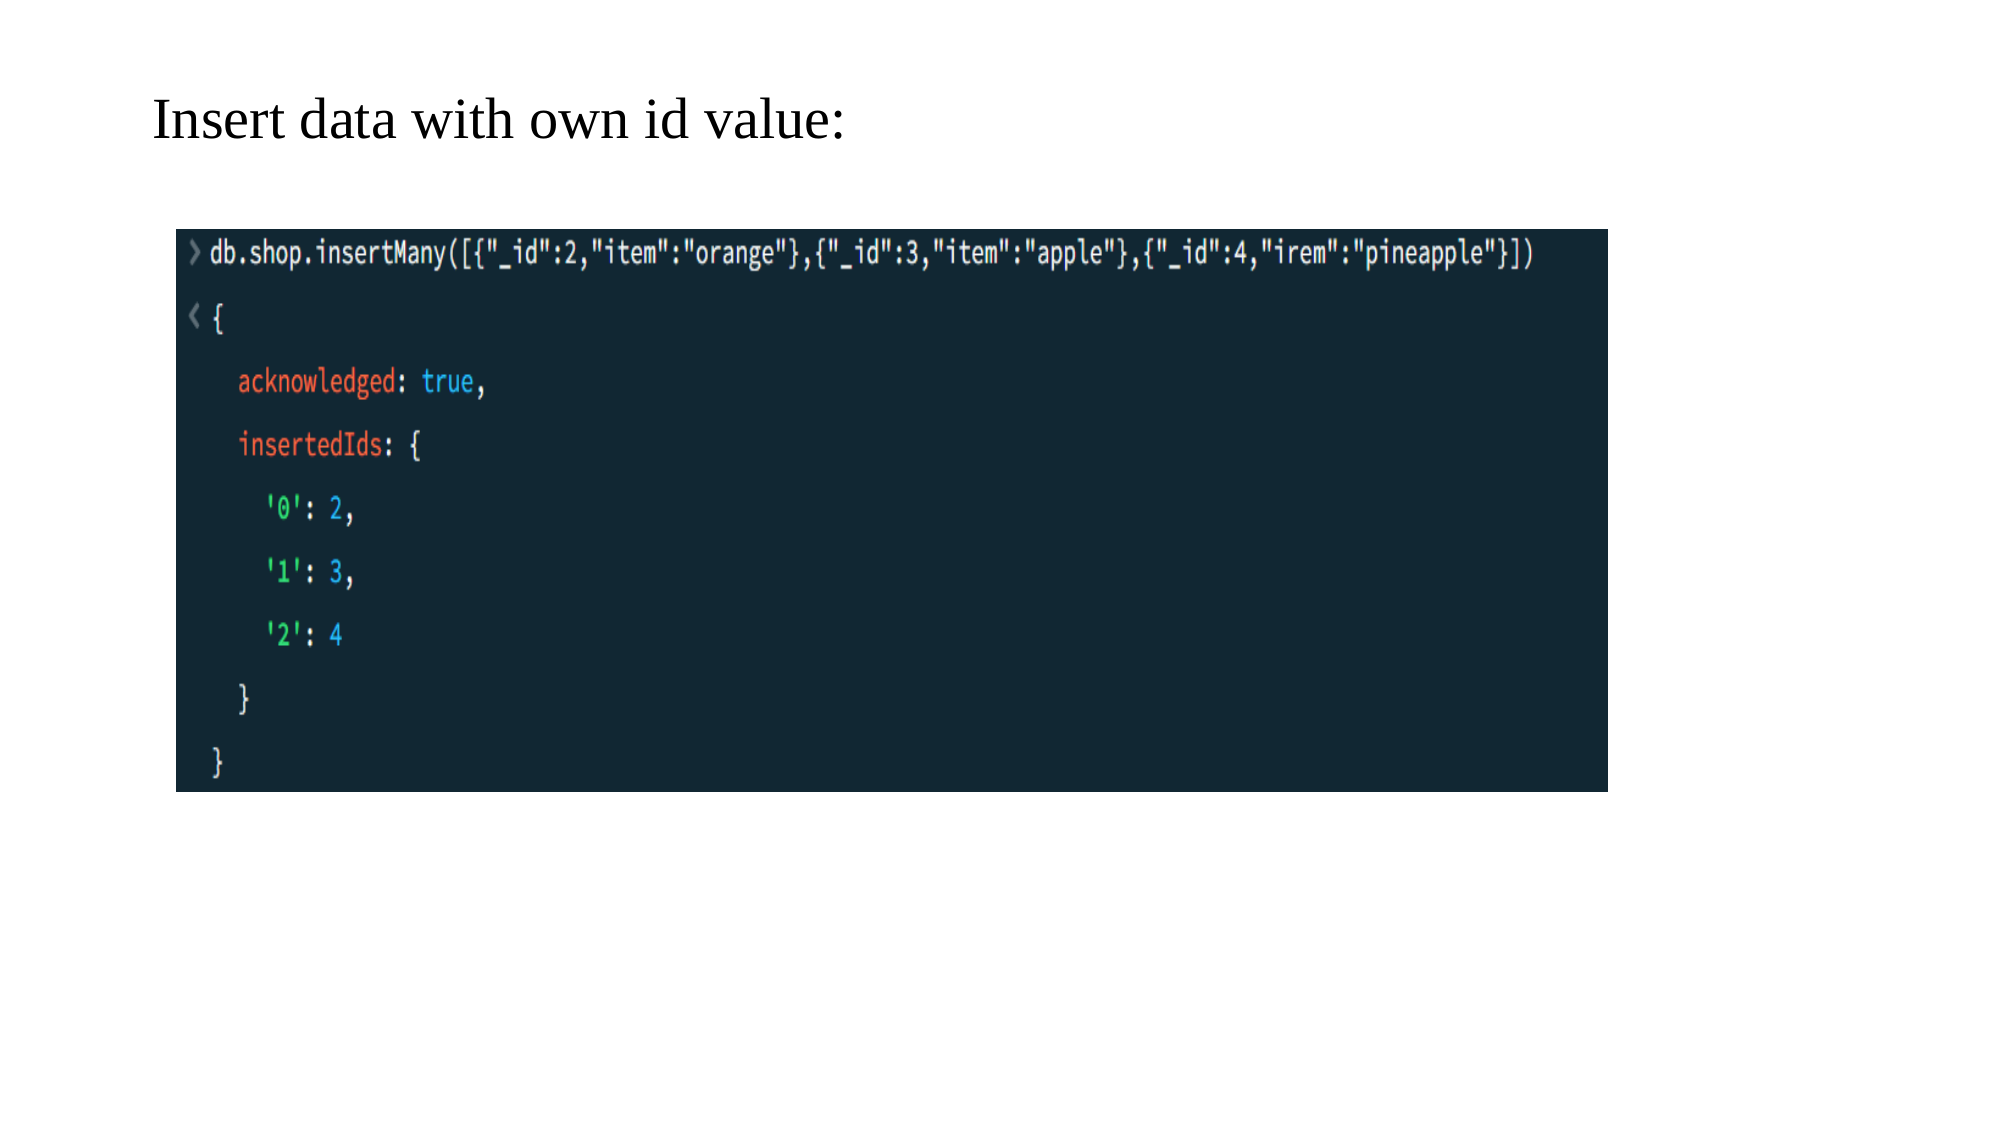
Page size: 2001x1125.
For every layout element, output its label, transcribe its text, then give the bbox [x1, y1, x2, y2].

picture [176, 229, 1608, 792]
list Insert data with own id value: [137, 80, 1863, 1014]
